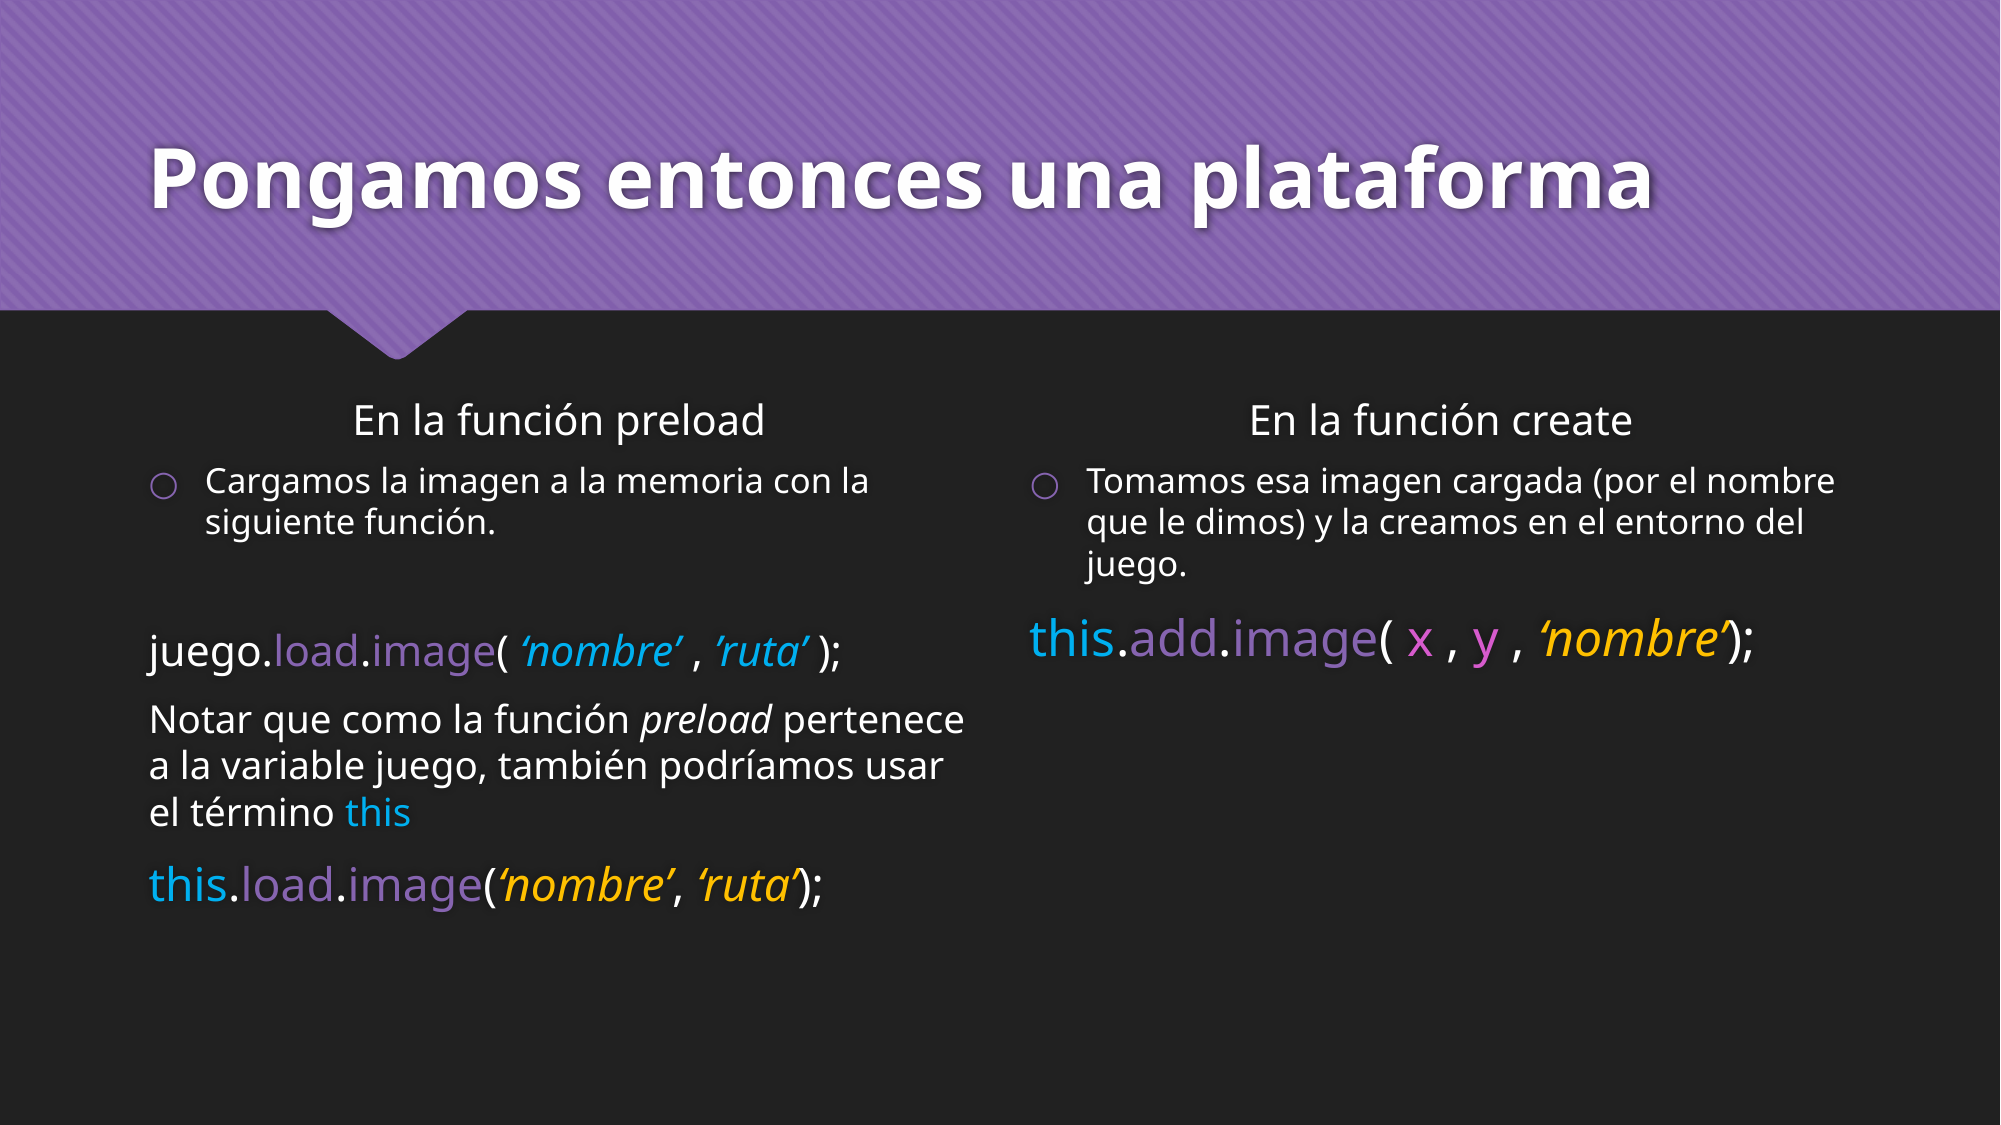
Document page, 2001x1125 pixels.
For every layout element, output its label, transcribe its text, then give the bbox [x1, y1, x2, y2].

picture [1, 1, 1999, 356]
list Tomamos esa imagen cargada (por el nombre que le dimos) y la creamos en el entorno del juego. this.add.image( x , y , ‘nombre’); [1014, 451, 1868, 962]
list En la función preload [133, 356, 985, 445]
list En la función create [1014, 356, 1868, 445]
title Pongamos entonces una plataforma [132, 73, 1868, 233]
list Cargamos la imagen a la memoria con la siguiente función. juego.load.image( ‘nombre’ , ’ruta’ ); Notar que como la función preload pertenece a la variable juego, también podríamos usar el término this this.load.image(‘nombre’, ‘ruta’); [133, 451, 985, 962]
